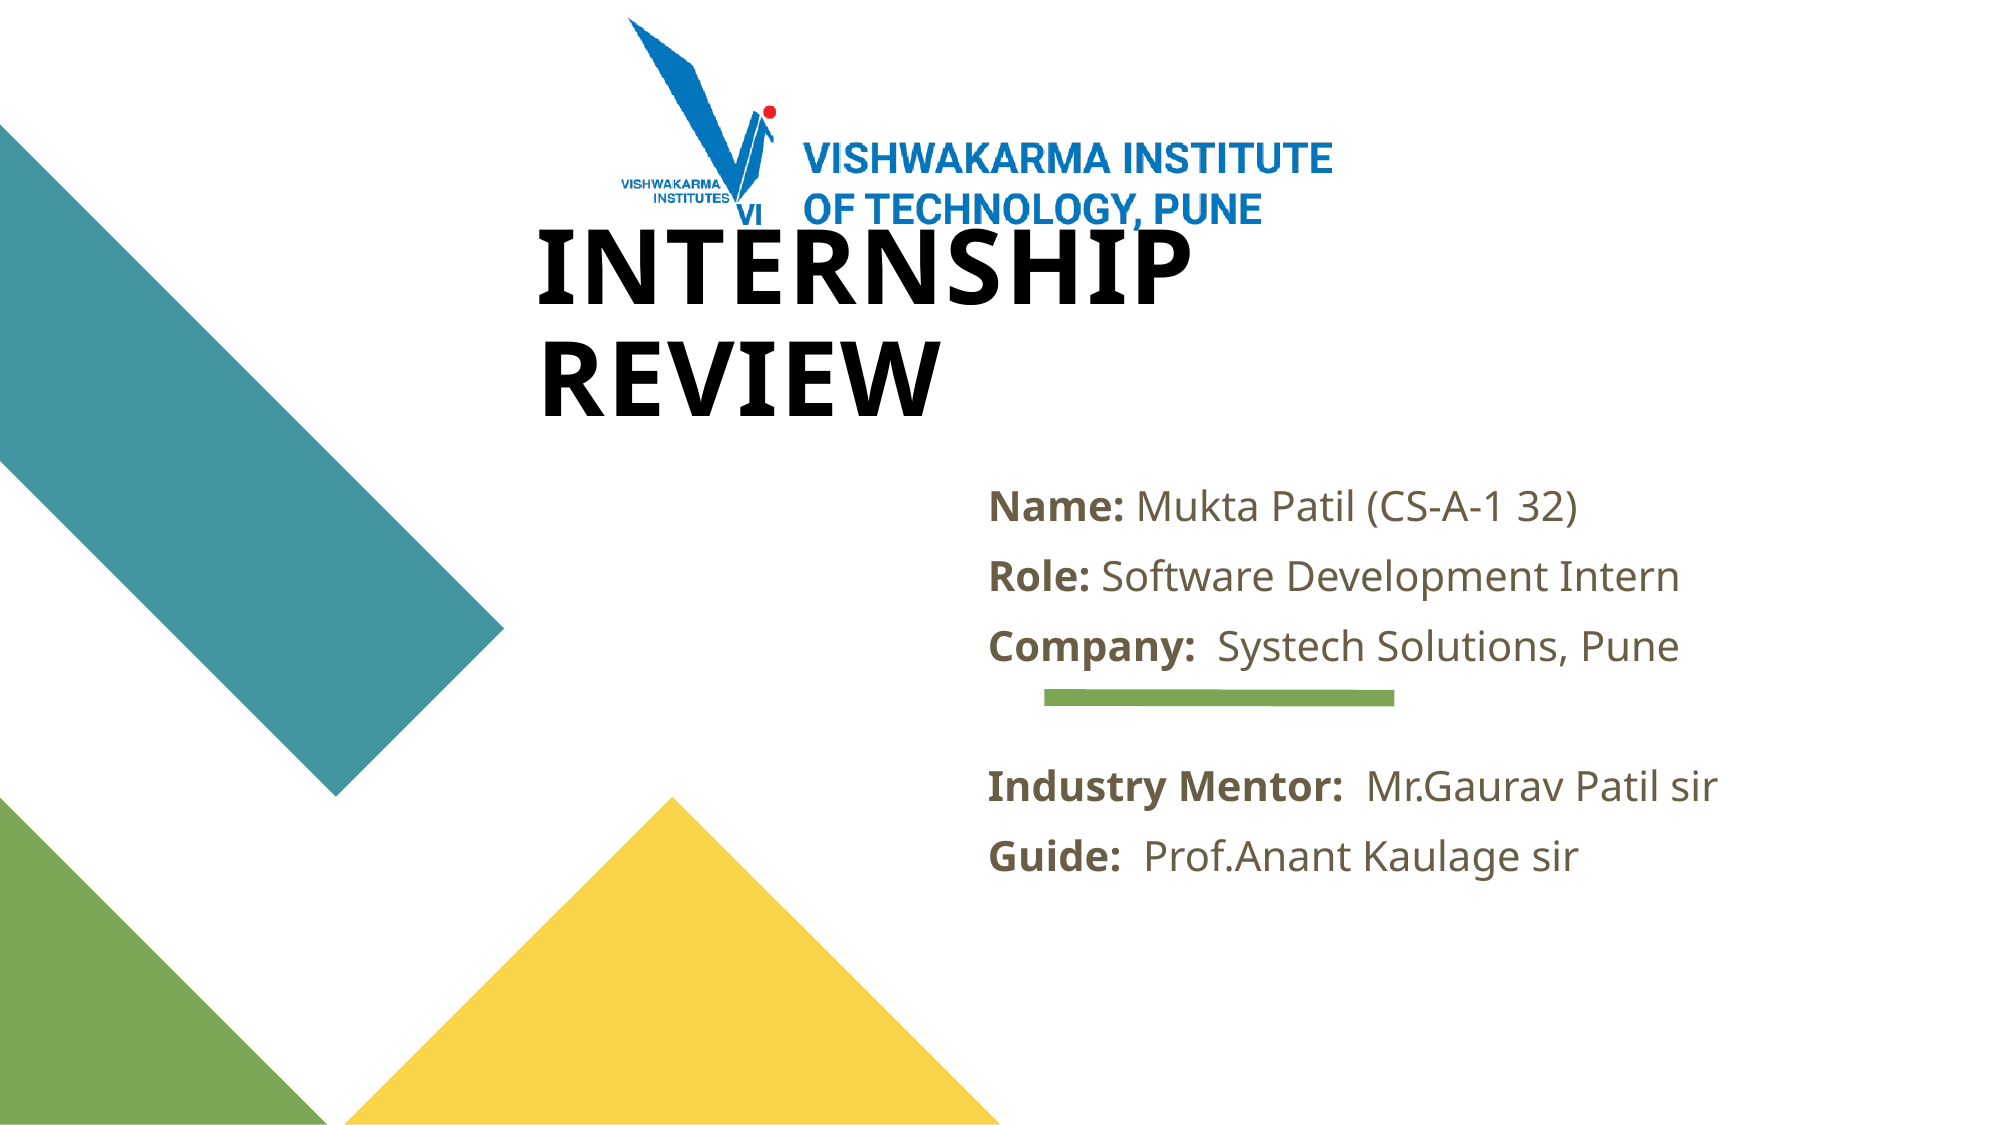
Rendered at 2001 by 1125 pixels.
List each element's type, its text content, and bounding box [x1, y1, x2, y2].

picture [601, 0, 1359, 272]
title INTERNSHIP REVIEW [536, 317, 1625, 440]
list Name: Mukta Patil (CS-A-1 32) Role: Software Development Intern Company: Systech Solutions, Pune Industry Mentor: Mr.Gaurav Patil sir Guide: Prof.Anant Kaulage sir [987, 485, 1889, 936]
